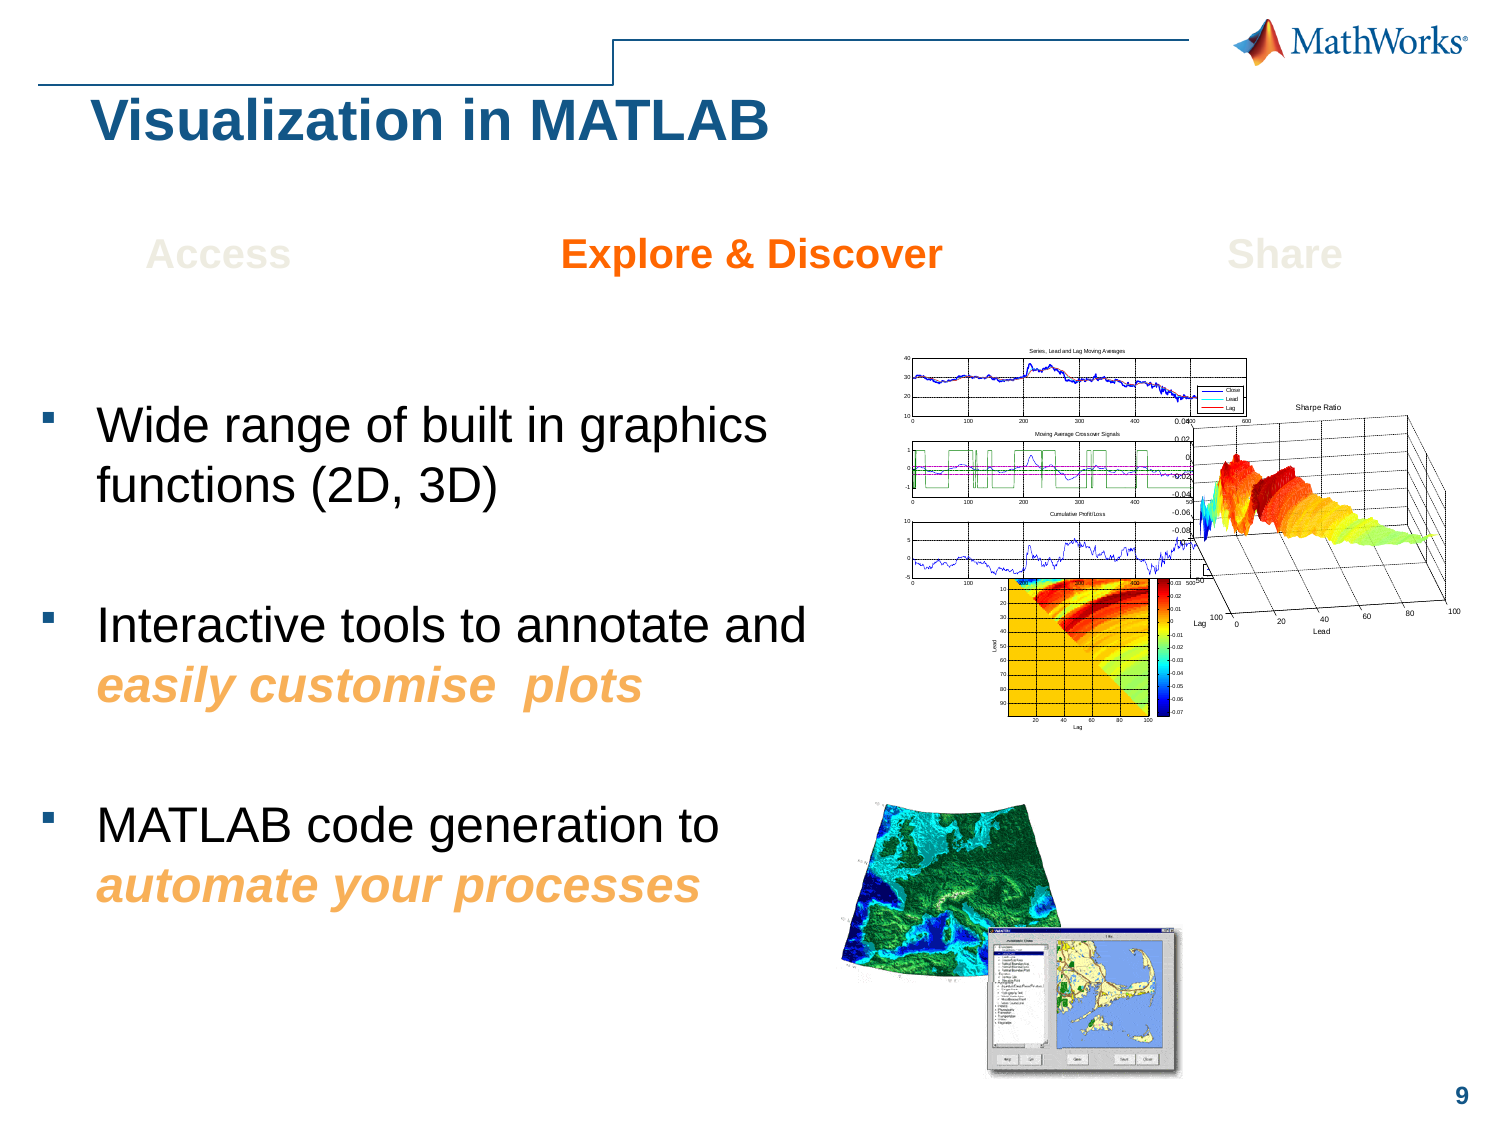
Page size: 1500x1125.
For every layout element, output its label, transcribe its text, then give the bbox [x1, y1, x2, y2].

text_box Explore & Discover [545, 219, 959, 285]
list Wide range of built in graphics functions (2D, 3D) Interactive tools to annotate and easily customise plots MATLAB code generation to automate your processes [24, 384, 838, 1125]
text_box Share [1212, 219, 1359, 285]
title Visualization in MATLAB [75, 75, 1400, 238]
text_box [835, 798, 1183, 1079]
picture [1226, 7, 1483, 78]
text_box Access [130, 219, 307, 285]
picture [856, 337, 1477, 736]
